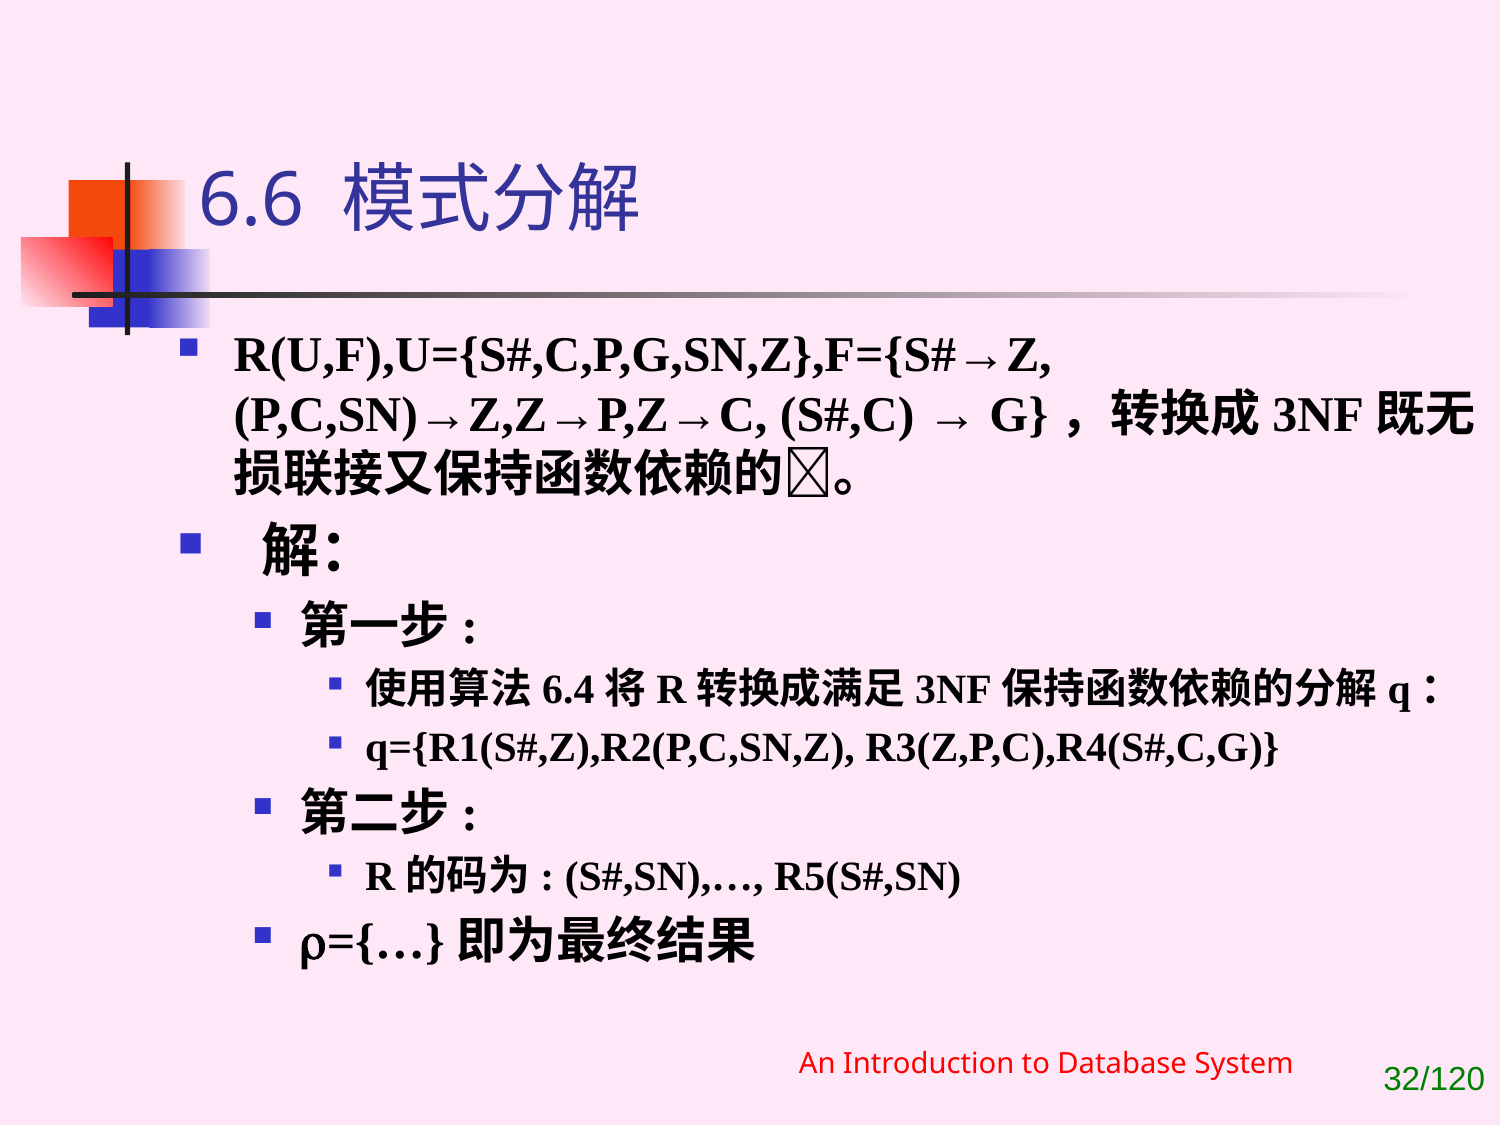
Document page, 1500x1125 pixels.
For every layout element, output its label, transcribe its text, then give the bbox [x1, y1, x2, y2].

text_box /120 [1187, 1049, 1500, 1125]
list R(U,F),U={S#,C,P,G,SN,Z},F={S#→Z,(P,C,SN)→Z,Z→P,Z→C, (S#,C) → G}，转换成3NF既无损联接又保持函数依赖的。 解： 第一步: 使用算法6.4将R转换成满足3NF保持函数依赖的分解q： q={R1(S#,Z),R2(P,C,SN,Z), R3(Z,P,C),R4(S#,C,G)} 第二步: R的码为: (S#,SN),…, R5(S#,SN) ={…}即为最终结果 [162, 314, 1500, 1125]
title 6.6 模式分解 [182, 101, 1462, 290]
